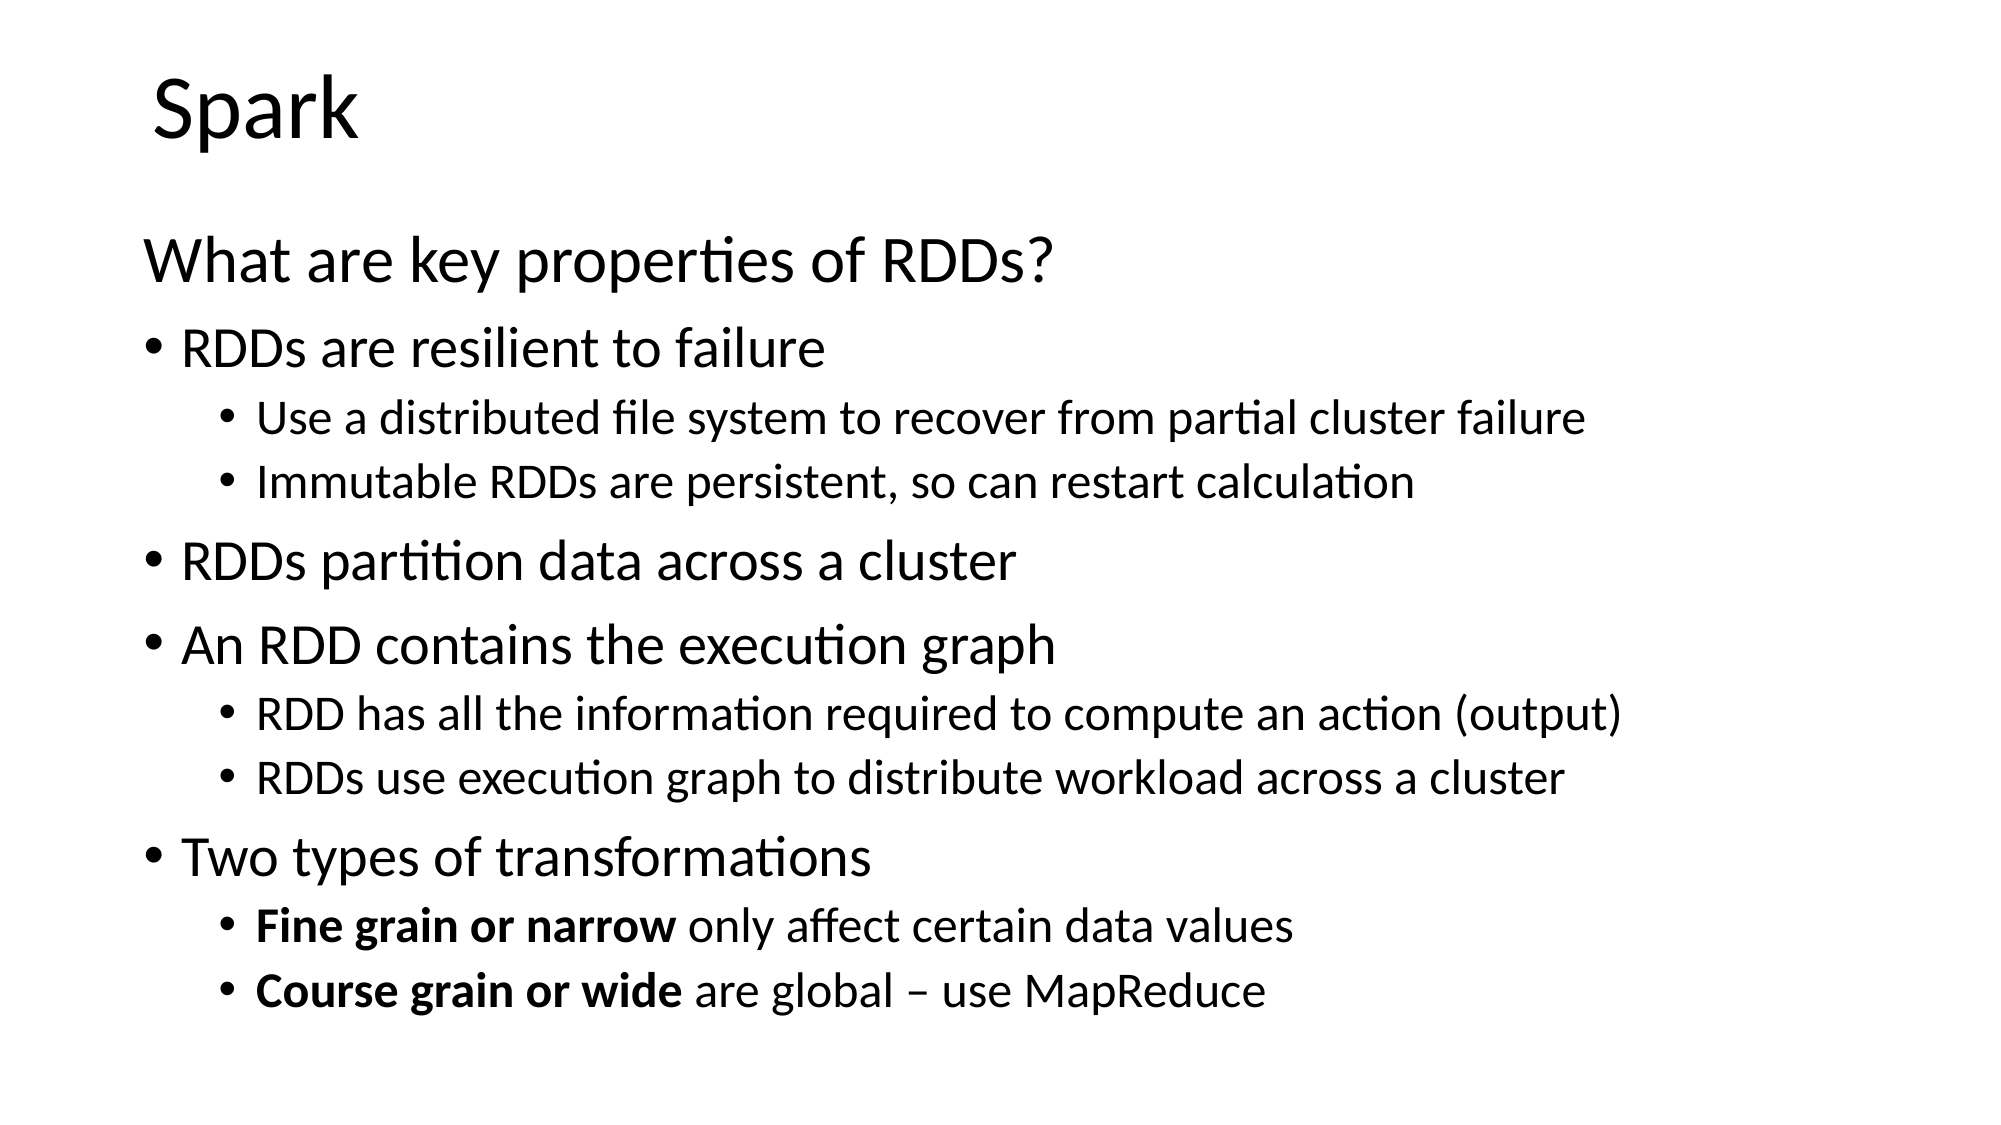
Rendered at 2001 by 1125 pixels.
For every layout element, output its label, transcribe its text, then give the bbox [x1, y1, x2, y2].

list What are key properties of RDDs? RDDs are resilient to failure Use a distributed file system to recover from partial cluster failure Immutable RDDs are persistent, so can restart calculation RDDs partition data across a cluster An RDD contains the execution graph RDD has all the information required to compute an action (output) RDDs use execution graph to distribute workload across a cluster Two types of transformations Fine grain or narrow only affect certain data values Course grain or wide are global – use MapReduce [128, 217, 1854, 1031]
text_box Spark [137, 0, 1863, 218]
